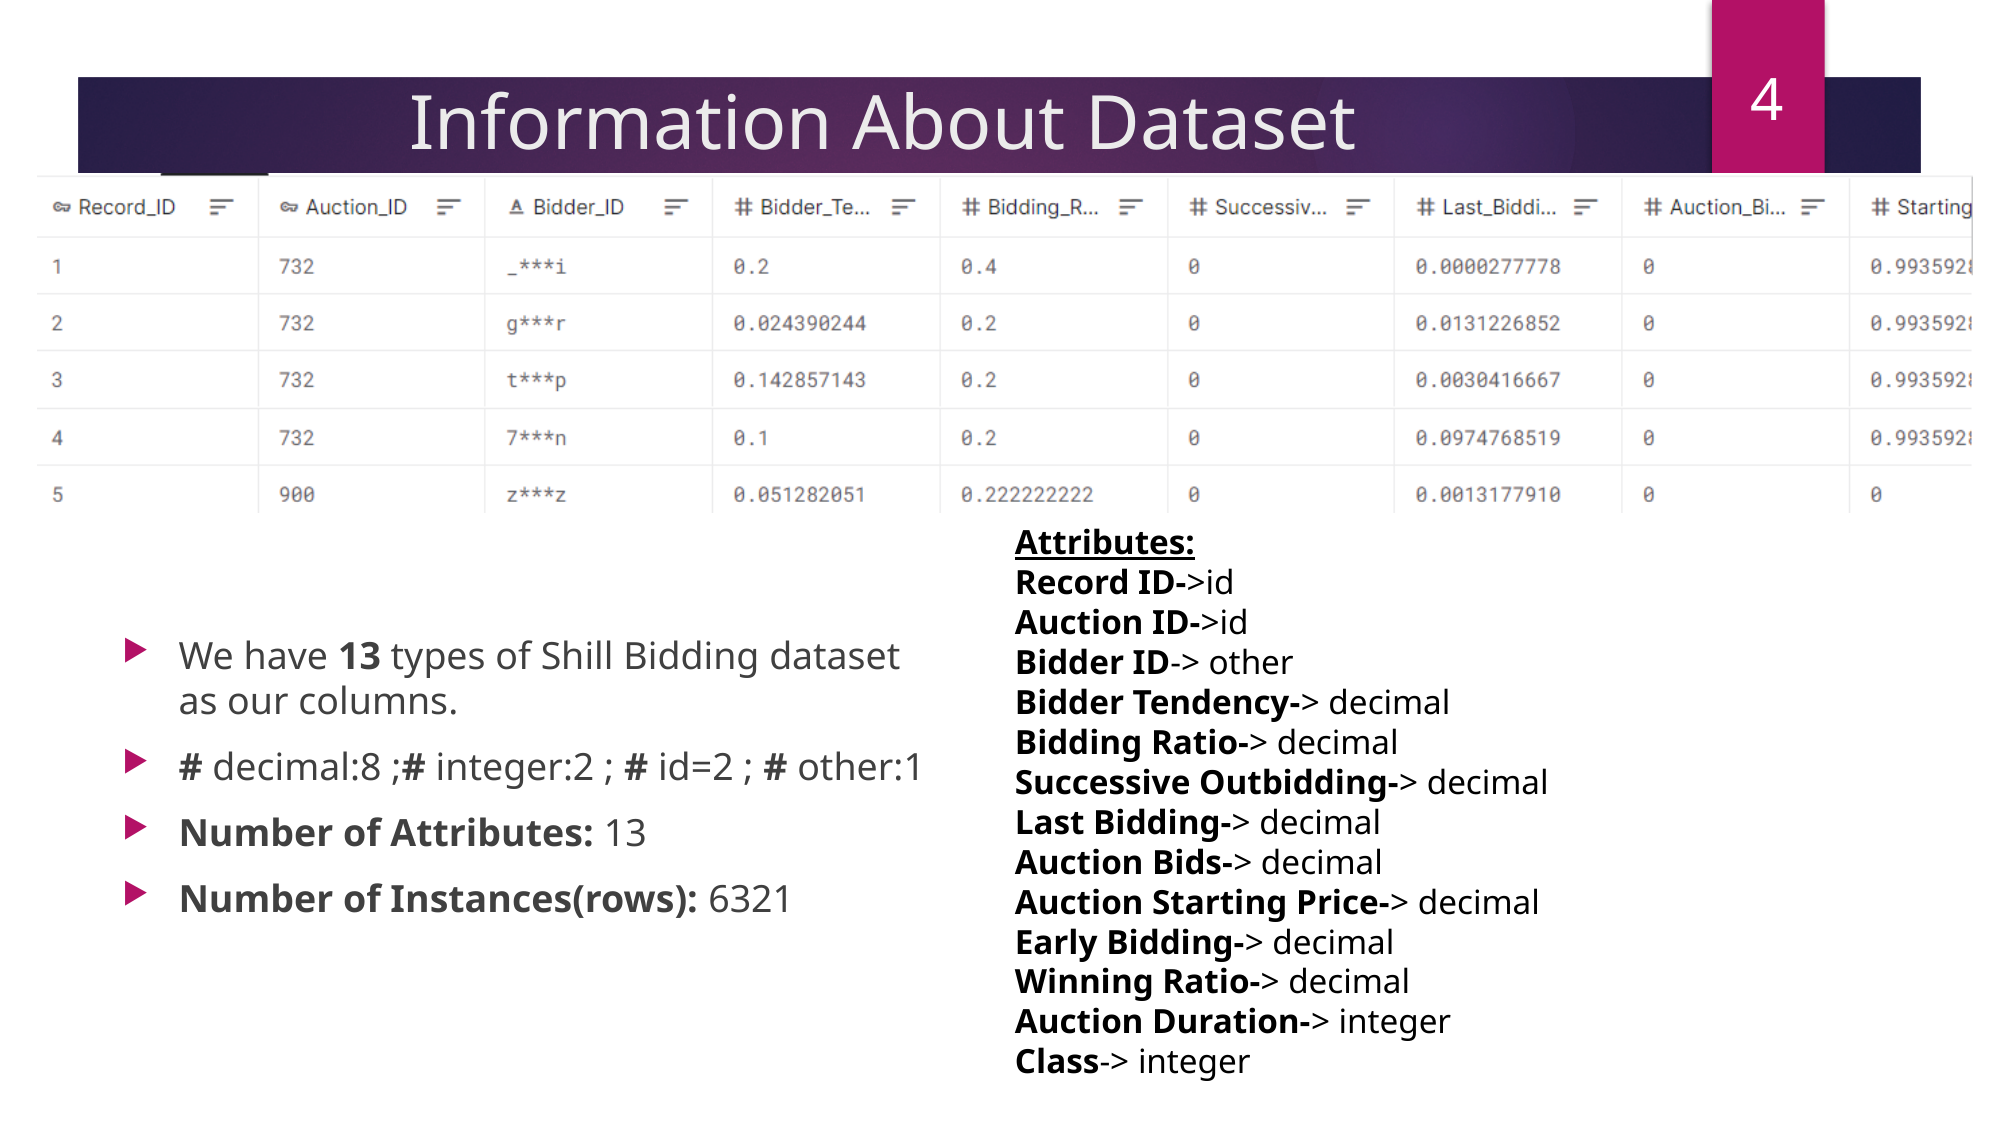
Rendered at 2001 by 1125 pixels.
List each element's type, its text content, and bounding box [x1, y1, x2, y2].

title Information About Dataset [164, 61, 1602, 172]
list We have 13 types of Shill Bidding dataset as our columns. # decimal:8 ;# integer:2 ; # id=2 ; # other:1 Number of Attributes: 13 Number of Instances(rows): 6321 [107, 624, 956, 1086]
slide_number 4 [1698, 23, 1836, 150]
picture [37, 173, 1974, 513]
text_box Attributes: Record ID->id Auction ID->id Bidder ID-> other Bidder Tendency-> decimal Bidding Ratio-> decimal Successive Outbidding-> decimal Last Bidding-> decimal Auction Bids-> decimal Auction Starting Price-> decimal Early Bidding-> decimal Winning Ratio-> decimal Auction Duration-> integer Class-> integer [1000, 514, 2000, 1125]
